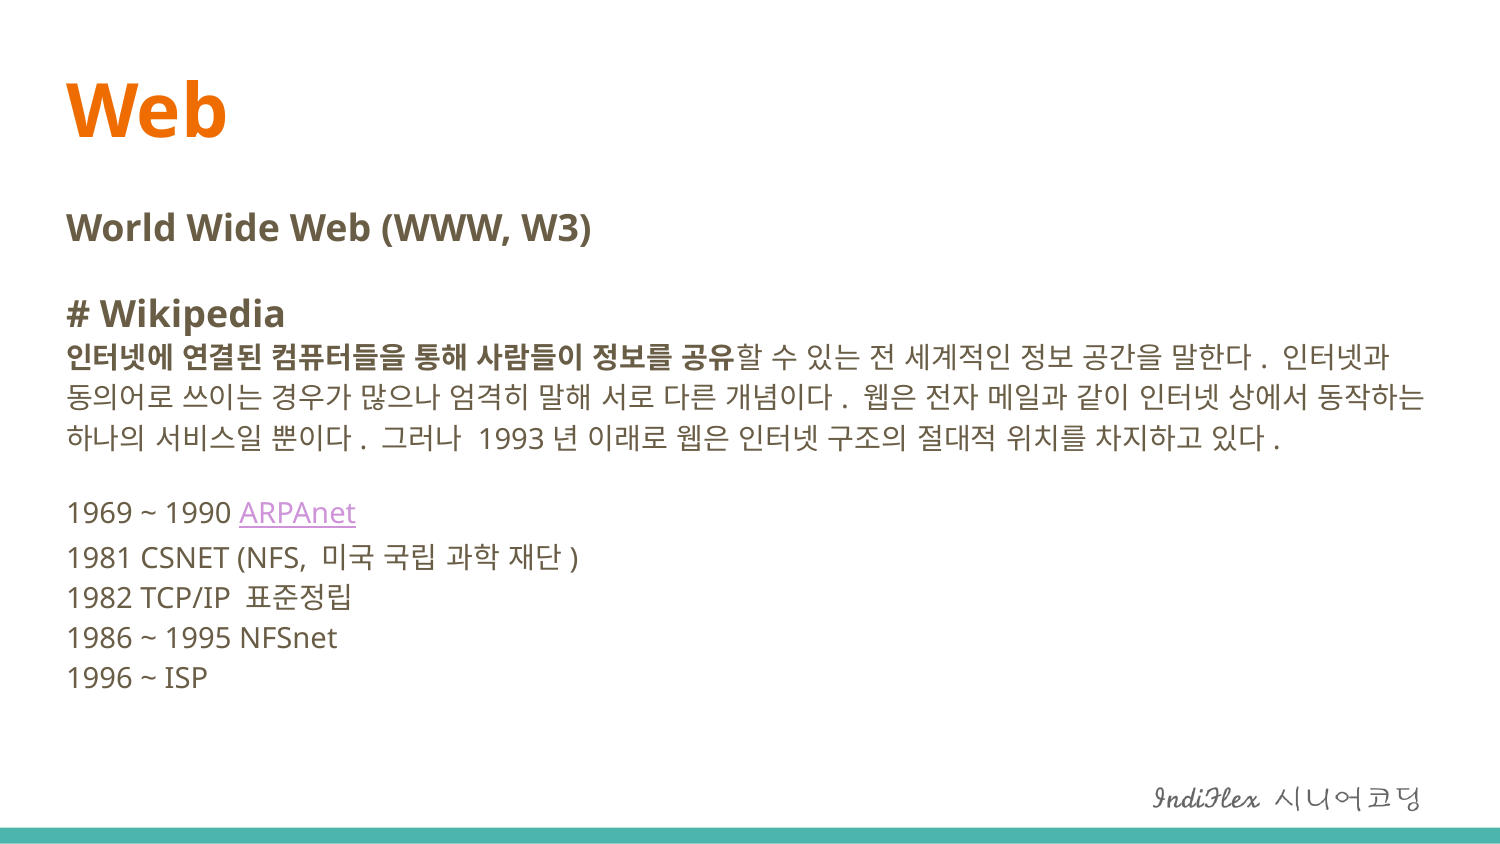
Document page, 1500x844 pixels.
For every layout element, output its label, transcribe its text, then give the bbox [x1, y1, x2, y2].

title Web [51, 48, 1449, 164]
picture [1137, 779, 1434, 816]
list World Wide Web (WWW, W3) # Wikipedia 인터넷에 연결된 컴퓨터들을 통해 사람들이 정보를 공유할 수 있는 전 세계적인 정보 공간을 말한다. 인터넷과 동의어로 쓰이는 경우가 많으나 엄격히 말해 서로 다른 개념이다. 웹은 전자 메일과 같이 인터넷 상에서 동작하는 하나의 서비스일 뿐이다. 그러나 1993년 이래로 웹은 인터넷 구조의 절대적 위치를 차지하고 있다. 1969 ~ 1990 ARPAnet 1981 CSNET (NFS, 미국 국립 과학 재단) 1982 TCP/IP 표준정립 1986 ~ 1995 NFSnet 1996 ~ ISP [51, 182, 1449, 753]
